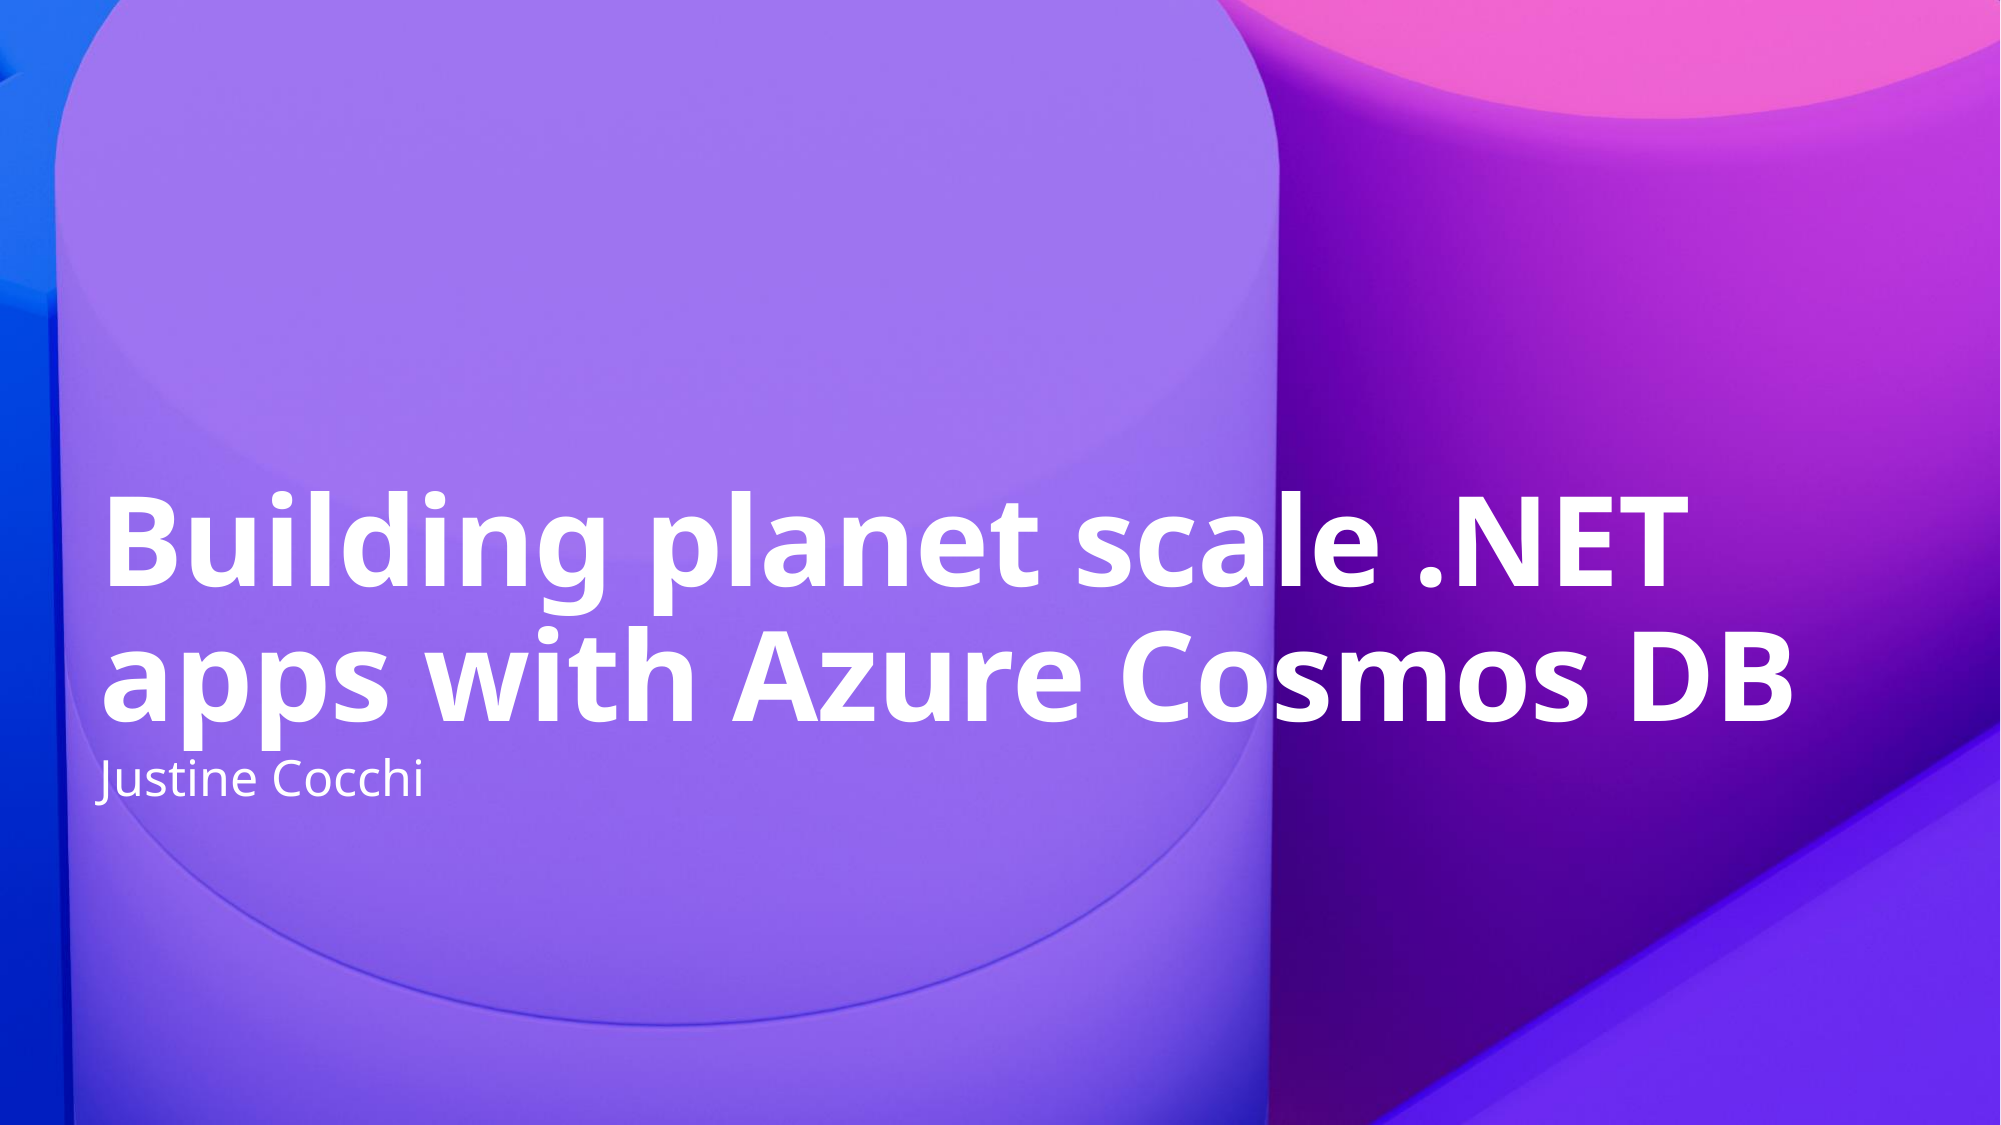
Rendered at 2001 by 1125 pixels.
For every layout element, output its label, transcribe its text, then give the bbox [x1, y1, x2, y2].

title Building planet scale .NET apps with Azure Cosmos DB [99, 280, 1900, 749]
list Justine Cocchi [99, 752, 1900, 999]
picture [0, 0, 2001, 1125]
